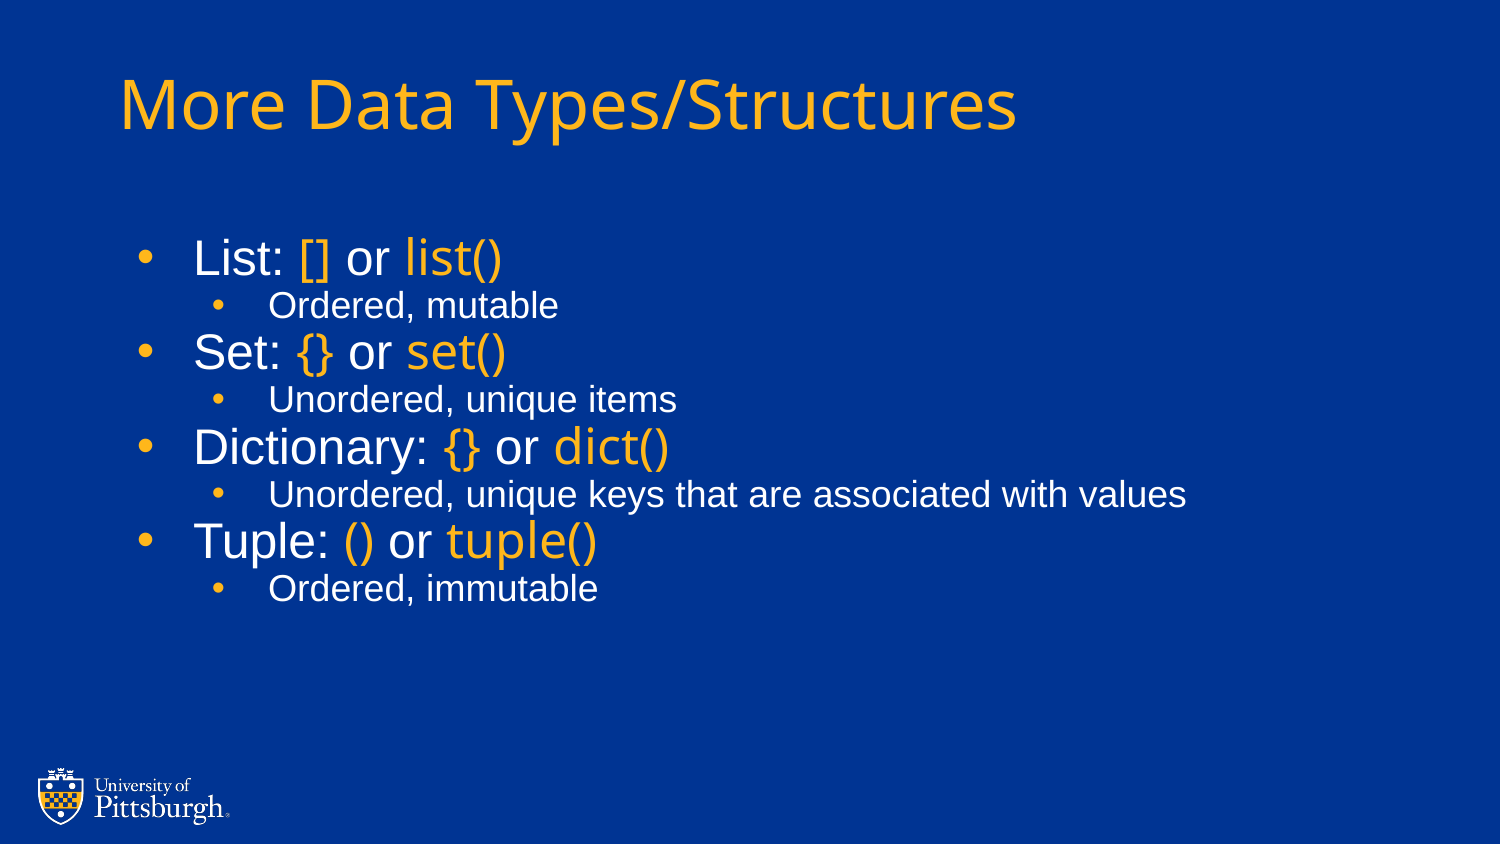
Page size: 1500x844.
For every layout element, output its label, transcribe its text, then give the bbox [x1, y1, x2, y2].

picture [38, 768, 230, 825]
title More Data Types/Structures [103, 63, 1397, 208]
list List: [] or list() Ordered, mutable Set: {} or set() Unordered, unique items Dictionary: {} or dict() Unordered, unique keys that are associated with values Tuple: () or tuple() Ordered, immutable [103, 224, 1397, 760]
